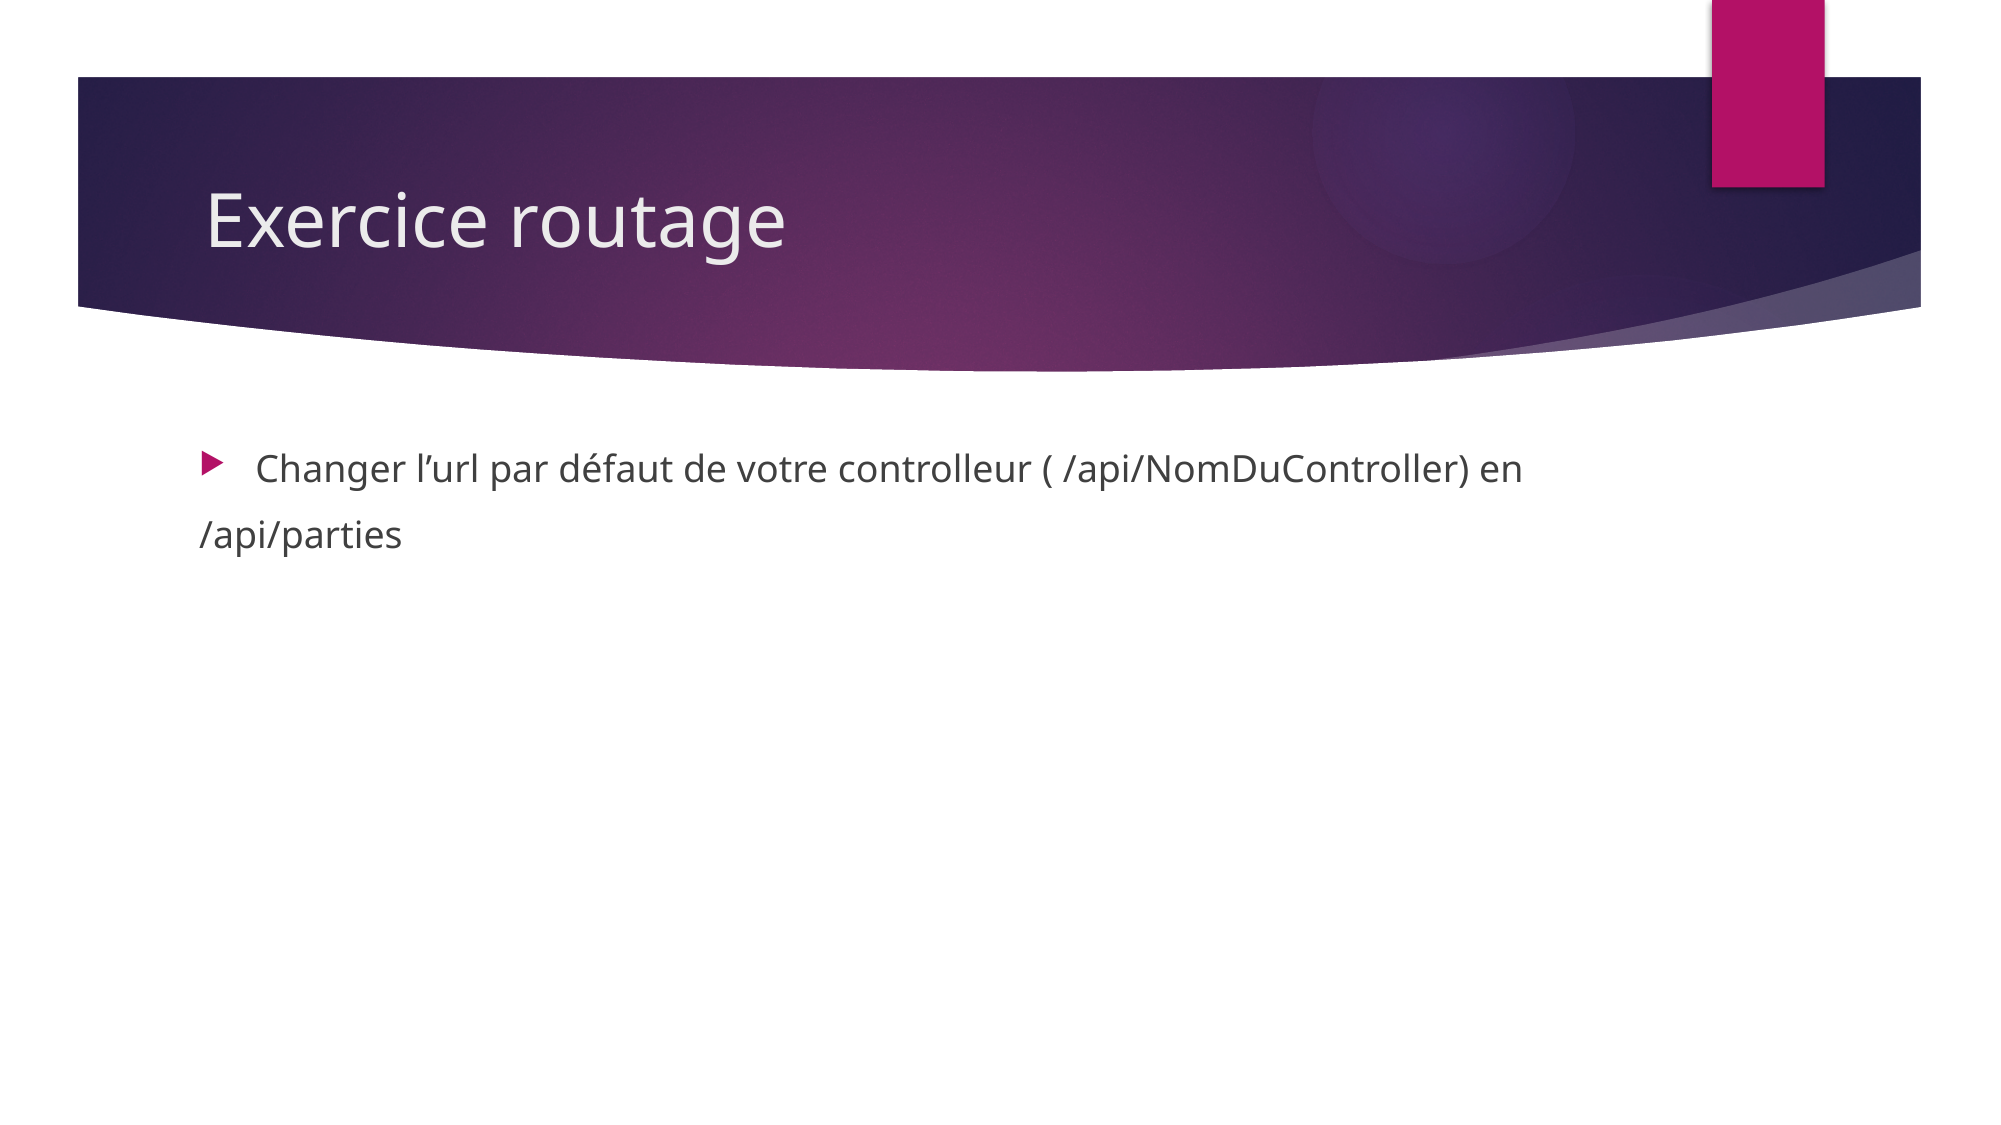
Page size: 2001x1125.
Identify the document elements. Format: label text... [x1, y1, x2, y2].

title Exercice routage [189, 159, 1627, 276]
list Changer l’url par défaut de votre controlleur ( /api/NomDuController) en /api/parties [184, 437, 1632, 999]
